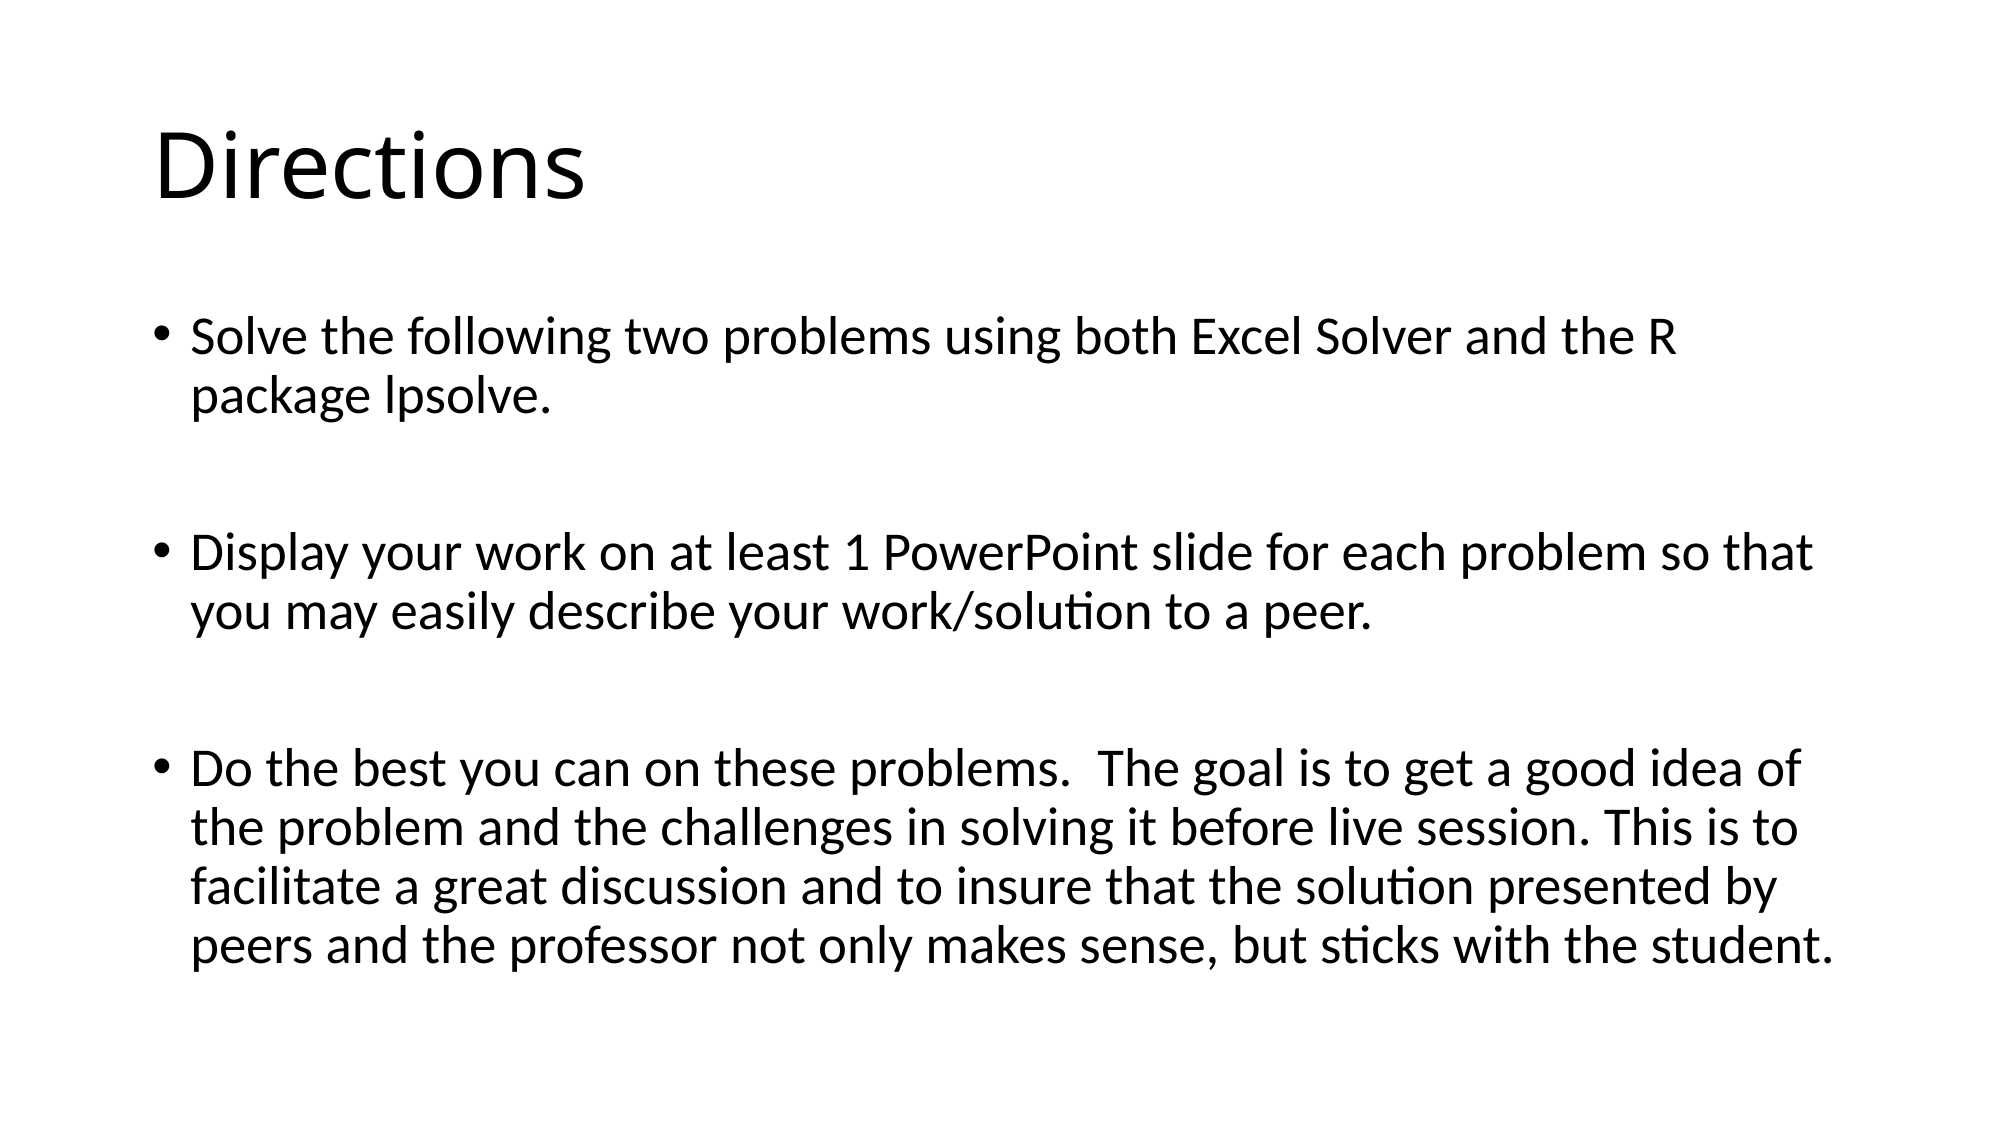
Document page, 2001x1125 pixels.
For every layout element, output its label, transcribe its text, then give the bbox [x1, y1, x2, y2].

title Directions [137, 59, 1863, 278]
list Solve the following two problems using both Excel Solver and the R package lpsolve. Display your work on at least 1 PowerPoint slide for each problem so that you may easily describe your work/solution to a peer. Do the best you can on these problems. The goal is to get a good idea of the problem and the challenges in solving it before live session. This is to facilitate a great discussion and to insure that the solution presented by peers and the professor not only makes sense, but sticks with the student. [137, 299, 1863, 1014]
